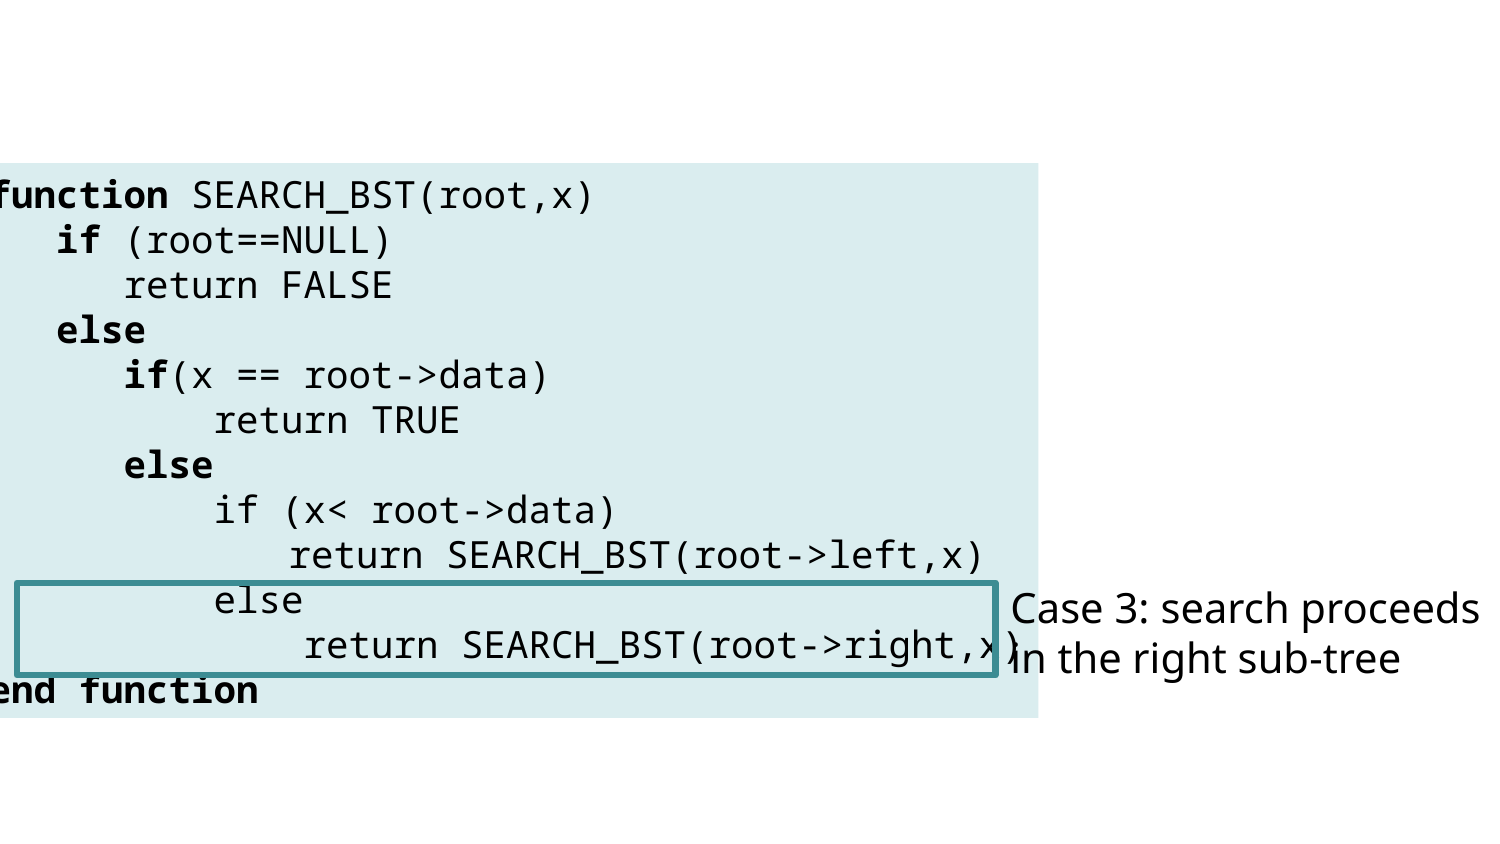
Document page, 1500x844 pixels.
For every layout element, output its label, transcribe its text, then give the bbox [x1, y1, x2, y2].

text_box Case 3: search proceeds in the right sub-tree [995, 574, 1500, 642]
text_box function SEARCH_BST(root,x) if (root==NULL) return FALSE else if(x == root->data) return TRUE else if (x< root->data) return SEARCH_BST(root->left,x) else return SEARCH_BST(root->right,x) end function [0, 163, 1039, 718]
text_box [16, 582, 996, 676]
